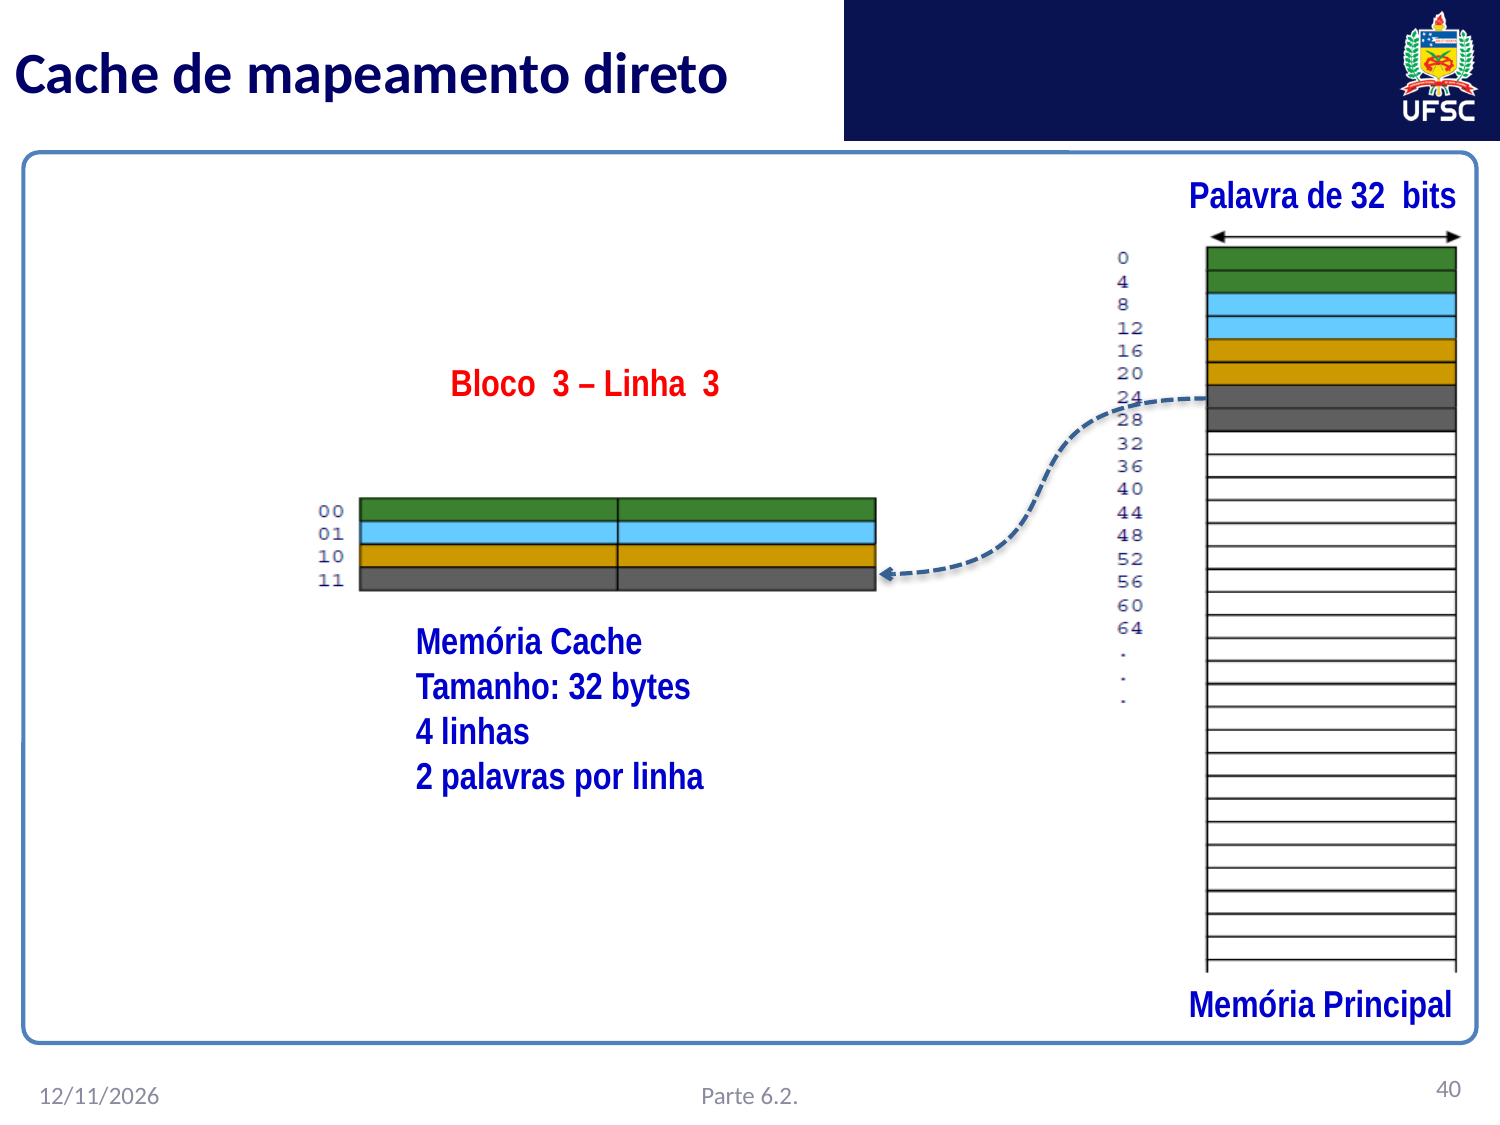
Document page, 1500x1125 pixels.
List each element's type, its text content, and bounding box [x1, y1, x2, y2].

title Cache de mapeamento direto [0, 0, 844, 141]
footer Parte 6.2. [512, 1065, 988, 1125]
picture [844, 0, 1500, 141]
slide_number 40 [1126, 1057, 1477, 1118]
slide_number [23, 1065, 374, 1125]
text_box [280, 163, 1475, 1034]
